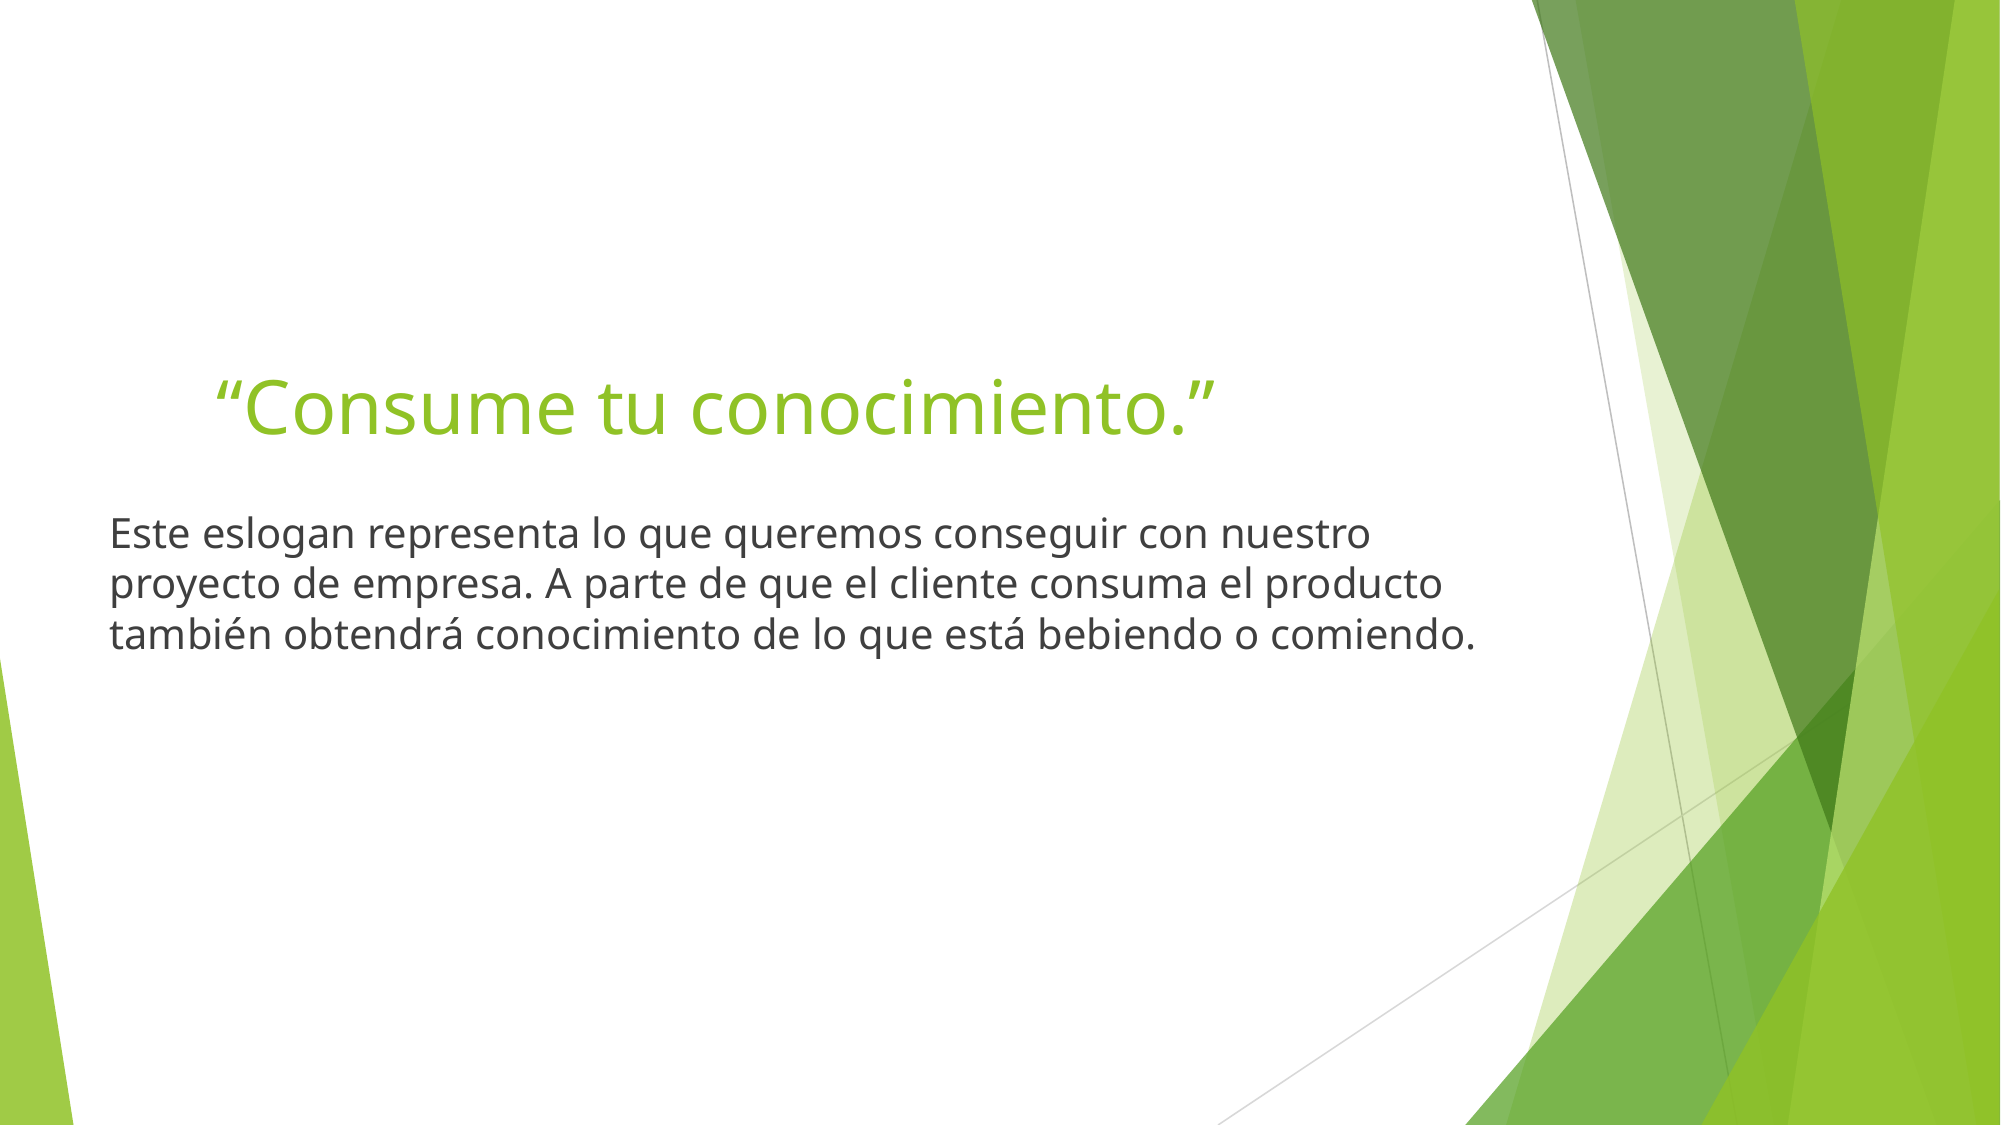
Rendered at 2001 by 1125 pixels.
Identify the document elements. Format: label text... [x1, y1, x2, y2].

list Este eslogan representa lo que queremos conseguir con nuestro proyecto de empresa. A parte de que el cliente consuma el producto también obtendrá conocimiento de lo que está bebiendo o comiendo. [94, 499, 1505, 774]
title “Consume tu conocimiento.” [201, 352, 1612, 500]
